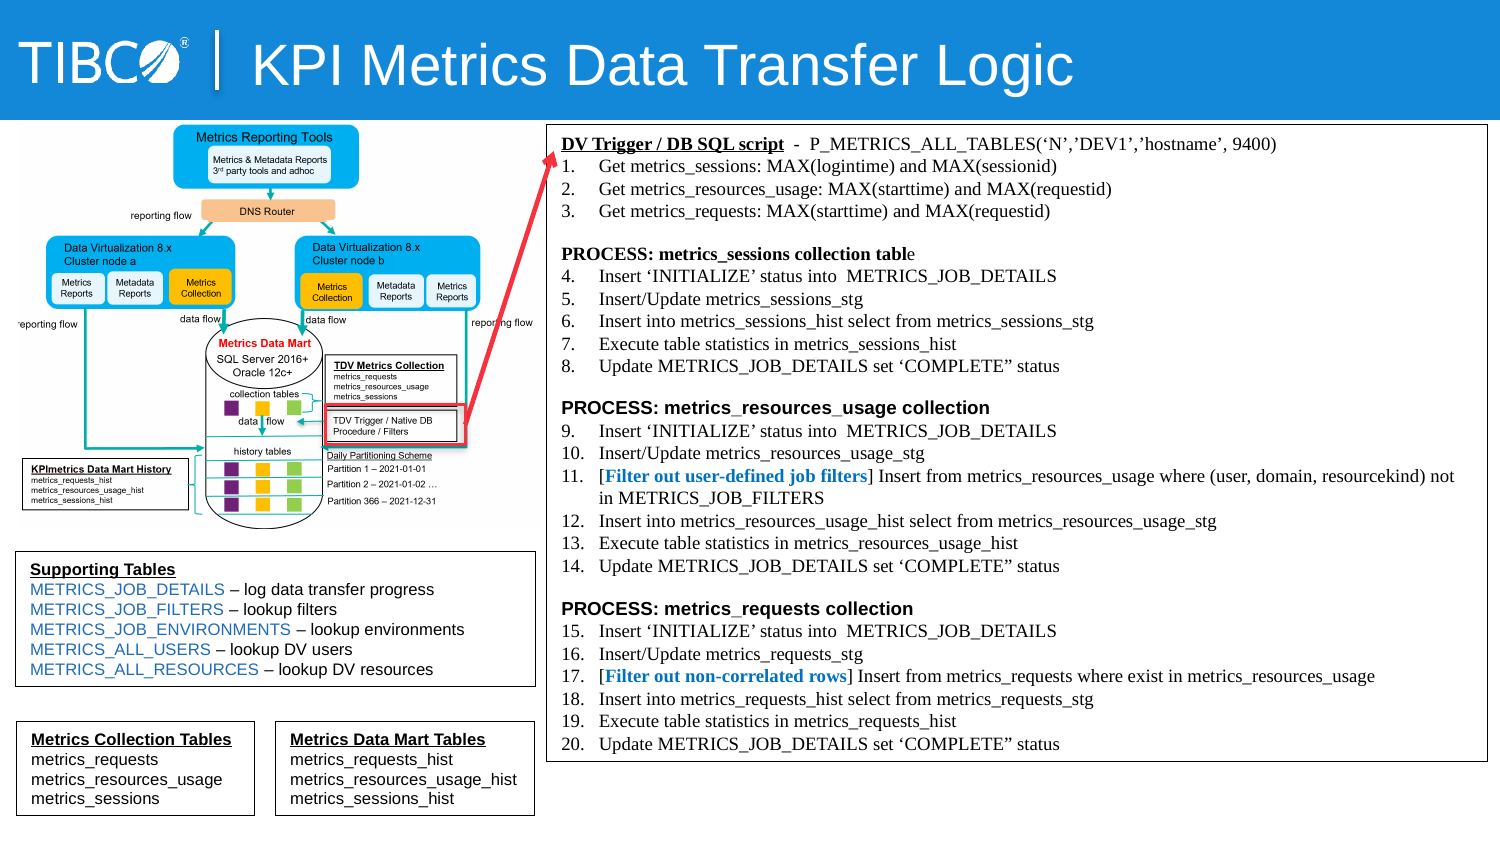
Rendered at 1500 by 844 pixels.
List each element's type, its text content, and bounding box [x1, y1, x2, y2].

title KPI Metrics Data Transfer Logic [236, 2, 1425, 122]
text_box DV Trigger / DB SQL script - P_METRICS_ALL_TABLES(‘N’,’DEV1’,’hostname’, 9400) Get metrics_sessions: MAX(logintime) and MAX(sessionid) Get metrics_resources_usage: MAX(starttime) and MAX(requestid) Get metrics_requests: MAX(starttime) and MAX(requestid) PROCESS: metrics_sessions collection table Insert ‘INITIALIZE’ status into METRICS_JOB_DETAILS Insert/Update metrics_sessions_stg Insert into metrics_sessions_hist select from metrics_sessions_stg Execute table statistics in metrics_sessions_hist Update METRICS_JOB_DETAILS set ‘COMPLETE” status PROCESS: metrics_resources_usage collection Insert ‘INITIALIZE’ status into METRICS_JOB_DETAILS Insert/Update metrics_resources_usage_stg [Filter out user-defined job filters] Insert from metrics_resources_usage where (user, domain, resourcekind) not in METRICS_JOB_FILTERS Insert into metrics_resources_usage_hist select from metrics_resources_usage_stg Execute table statistics in metrics_resources_usage_hist Update METRICS_JOB_DETAILS set ‘COMPLETE” status PROCESS: metrics_requests collection Insert ‘INITIALIZE’ status into METRICS_JOB_DETAILS Insert/Update metrics_requests_stg [Filter out non-correlated rows] Insert from metrics_requests where exist in metrics_resources_usage Insert into metrics_requests_hist select from metrics_requests_stg Execute table statistics in metrics_requests_hist Update METRICS_JOB_DETAILS set ‘COMPLETE” status [546, 124, 1488, 762]
text_box Metrics Data Mart Tables metrics_requests_hist metrics_resources_usage_hist metrics_sessions_hist [275, 721, 535, 816]
picture [301, 274, 362, 308]
text_box Supporting Tables METRICS_JOB_DETAILS – log data transfer progress METRICS_JOB_FILTERS – lookup filters METRICS_JOB_ENVIRONMENTS – lookup environments METRICS_ALL_USERS – lookup DV users METRICS_ALL_RESOURCES – lookup DV resources [15, 551, 536, 687]
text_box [465, 150, 554, 425]
picture [369, 275, 423, 307]
picture [18, 122, 542, 529]
picture [427, 275, 465, 307]
text_box Metrics Collection Tables metrics_requests metrics_resources_usage metrics_sessions [16, 721, 255, 816]
